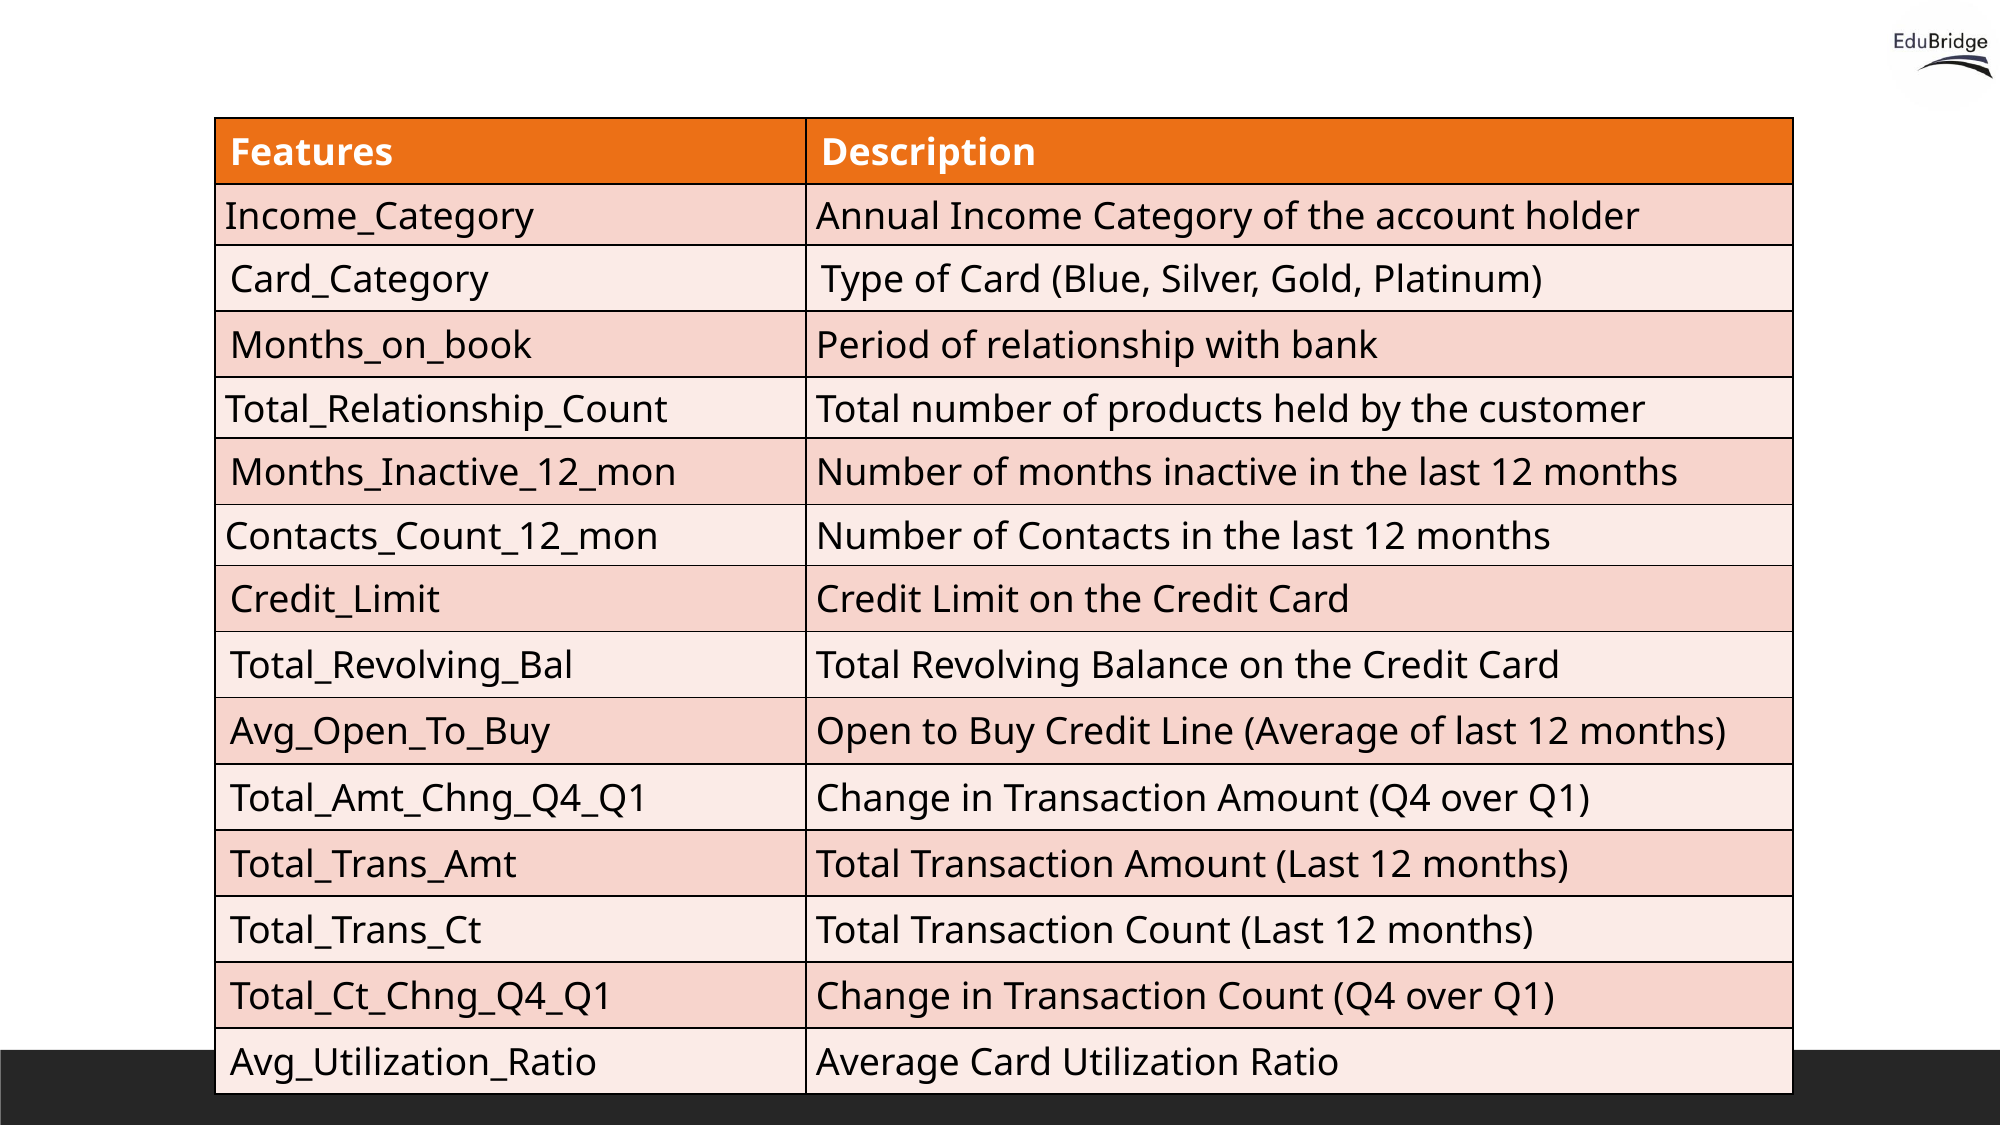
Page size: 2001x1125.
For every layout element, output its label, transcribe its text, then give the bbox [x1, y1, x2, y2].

table_cell Period of relationship with bank [807, 312, 1792, 376]
table_cell Total_Trans_Ct [216, 897, 805, 961]
table_cell Avg_Open_To_Buy [216, 698, 805, 763]
table_cell Income_Category [216, 185, 805, 244]
table_header Features [216, 119, 805, 183]
table_cell Contacts_Count_12_mon [216, 505, 805, 565]
table_header Description [807, 119, 1792, 183]
table_cell Total_Revolving_Bal [216, 632, 805, 697]
table_cell Total_Trans_Amt [216, 831, 805, 895]
table_cell Total_Ct_Chng_Q4_Q1 [216, 963, 805, 1027]
table_cell Change in Transaction Amount (Q4 over Q1) [807, 765, 1792, 829]
table_cell Months_Inactive_12_mon [216, 439, 805, 504]
table_cell Open to Buy Credit Line (Average of last 12 months) [807, 698, 1792, 763]
table_cell Type of Card (Blue, Silver, Gold, Platinum) [807, 246, 1792, 310]
table_cell Total Transaction Count (Last 12 months) [807, 897, 1792, 961]
picture [1886, 0, 2000, 112]
table_cell Total Transaction Amount (Last 12 months) [807, 831, 1792, 895]
table_cell Average Card Utilization Ratio [807, 1029, 1792, 1093]
table_cell Annual Income Category of the account holder [807, 185, 1792, 244]
table_cell Total Revolving Balance on the Credit Card [807, 632, 1792, 697]
table_cell Total_Relationship_Count [216, 378, 805, 437]
table_cell Number of Contacts in the last 12 months [807, 505, 1792, 565]
table_cell Card_Category [216, 246, 805, 310]
table_cell Avg_Utilization_Ratio [216, 1029, 805, 1093]
table_cell Total number of products held by the customer [807, 378, 1792, 437]
table_cell Credit_Limit [216, 566, 805, 631]
table_cell Total_Amt_Chng_Q4_Q1 [216, 765, 805, 829]
table_cell Number of months inactive in the last 12 months [807, 439, 1792, 504]
table_cell Months_on_book [216, 312, 805, 376]
table_cell Change in Transaction Count (Q4 over Q1) [807, 963, 1792, 1027]
table_cell Credit Limit on the Credit Card [807, 566, 1792, 631]
